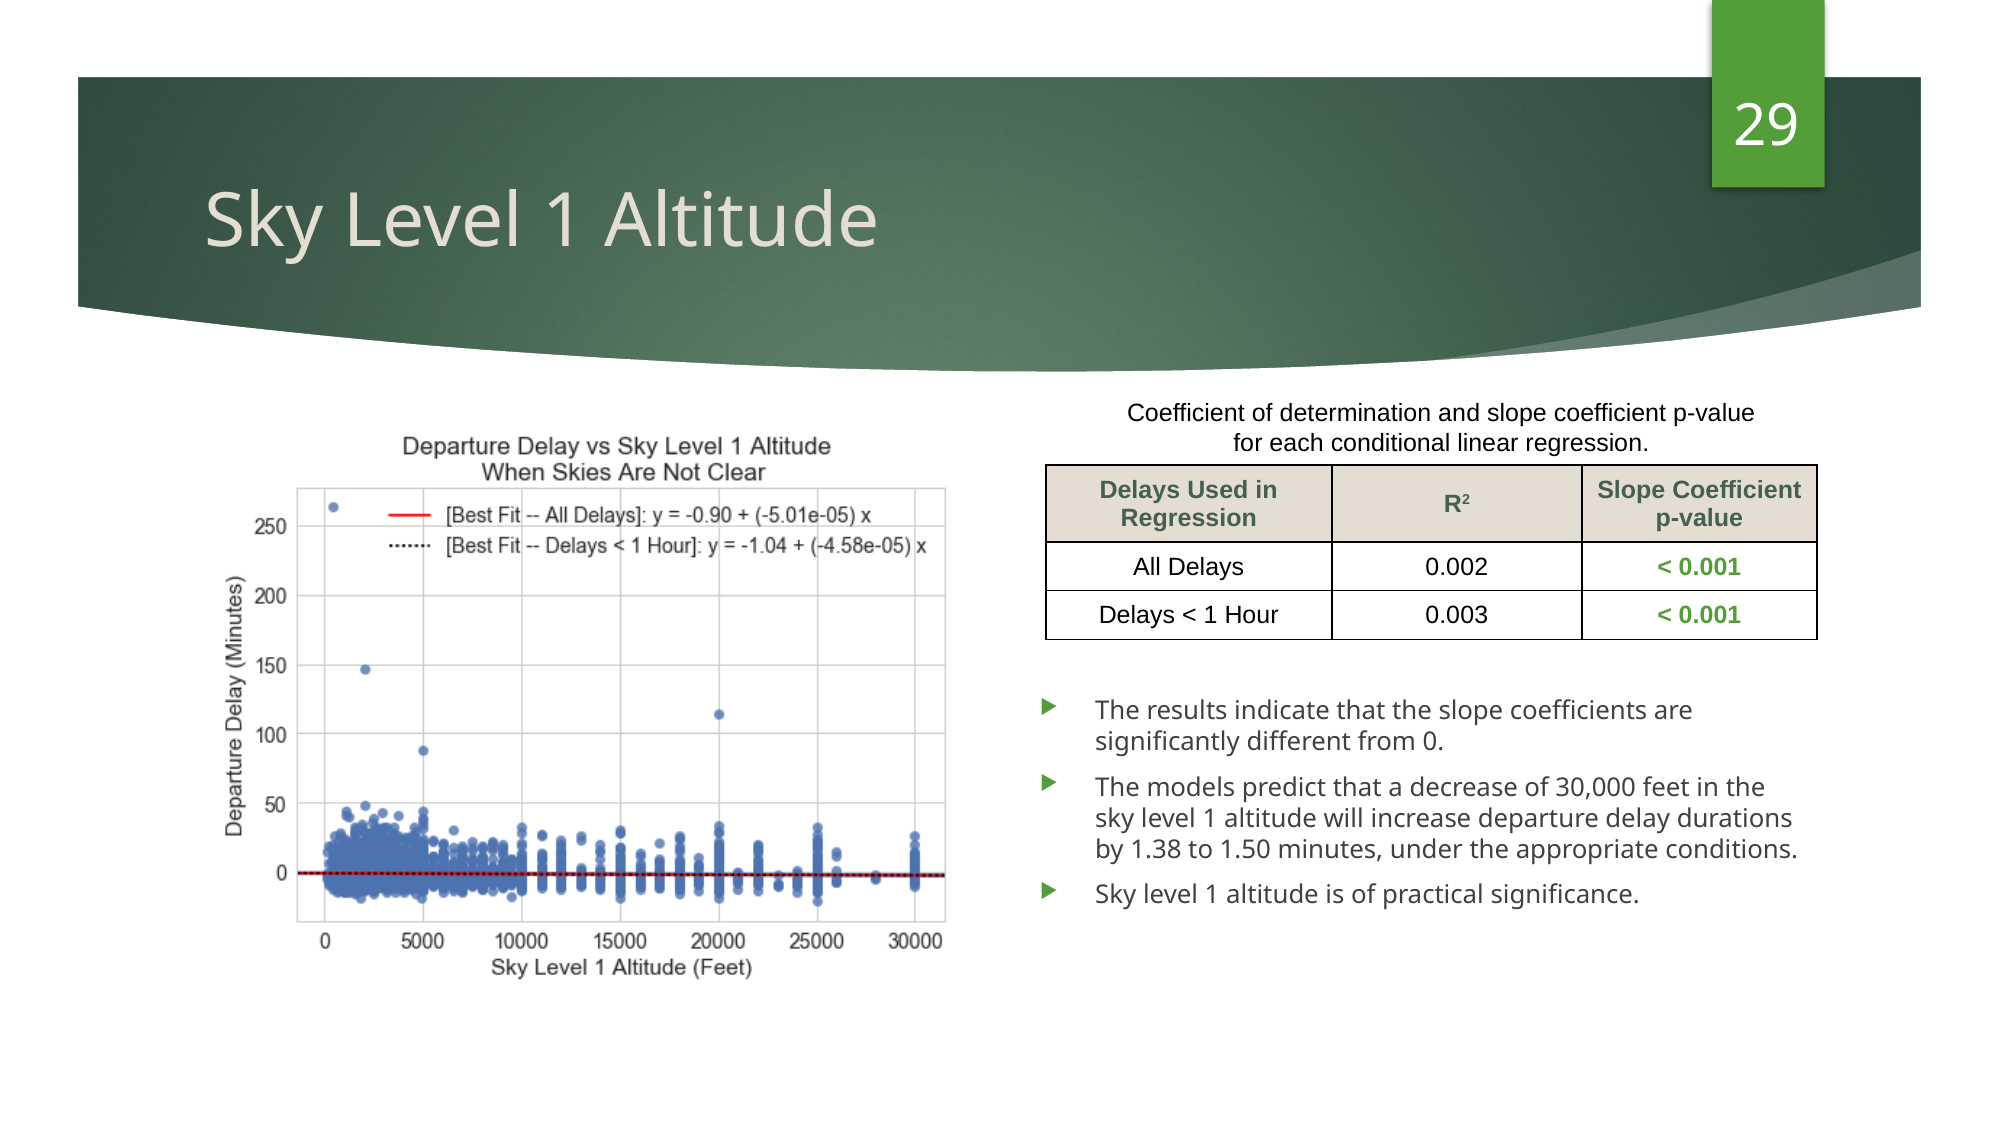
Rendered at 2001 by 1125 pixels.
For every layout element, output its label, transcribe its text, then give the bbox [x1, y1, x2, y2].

table_cell All Delays [1047, 543, 1331, 590]
table_header R2 [1333, 466, 1581, 541]
list The results indicate that the slope coefficients are significantly different from 0. The models predict that a decrease of 30,000 feet in the sky level 1 altitude will increase departure delay durations by 1.38 to 1.50 minutes, under the appropriate conditions. Sky level 1 altitude is of practical significance. [1024, 686, 1817, 936]
text_box Coefficient of determination and slope coefficient p-value for each conditional linear regression. [1105, 389, 1779, 464]
table_cell Delays < 1 Hour [1047, 591, 1331, 639]
table_header Slope Coefficient p-value [1583, 466, 1816, 541]
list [216, 426, 955, 988]
table_header Delays Used in Regression [1047, 466, 1331, 541]
text_box [1045, 408, 1838, 658]
title Sky Level 1 Altitude [189, 158, 1638, 275]
table_cell 0.003 [1333, 591, 1581, 639]
slide_number 29 [1698, 48, 1836, 175]
table_cell < 0.001 [1583, 543, 1816, 590]
table_cell < 0.001 [1583, 591, 1816, 639]
table_cell 0.002 [1333, 543, 1581, 590]
